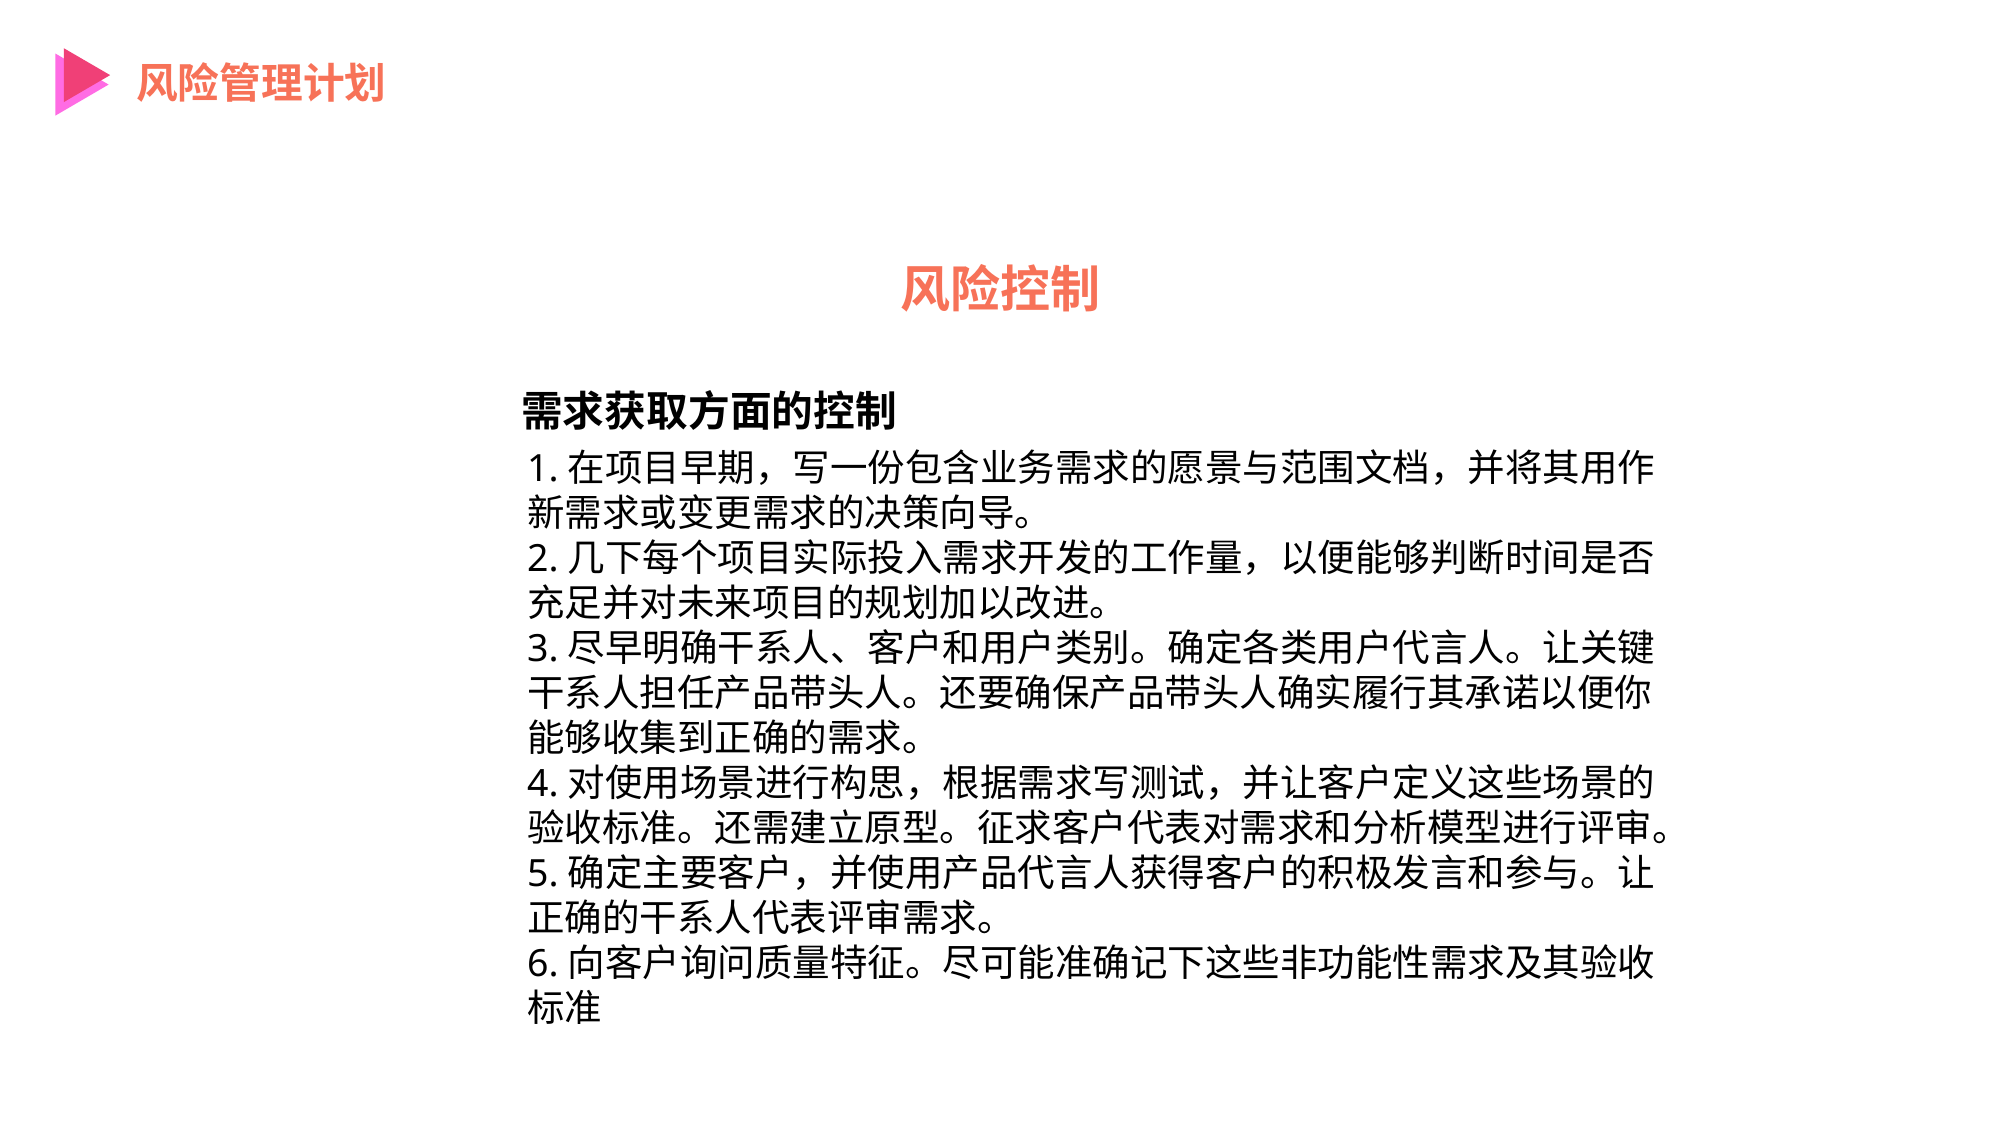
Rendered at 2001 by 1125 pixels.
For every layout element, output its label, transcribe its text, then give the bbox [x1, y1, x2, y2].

text_box 风险控制 [709, 250, 1291, 325]
text_box 风险管理计划 [121, 48, 455, 114]
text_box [55, 48, 111, 116]
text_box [403, 384, 1680, 1032]
